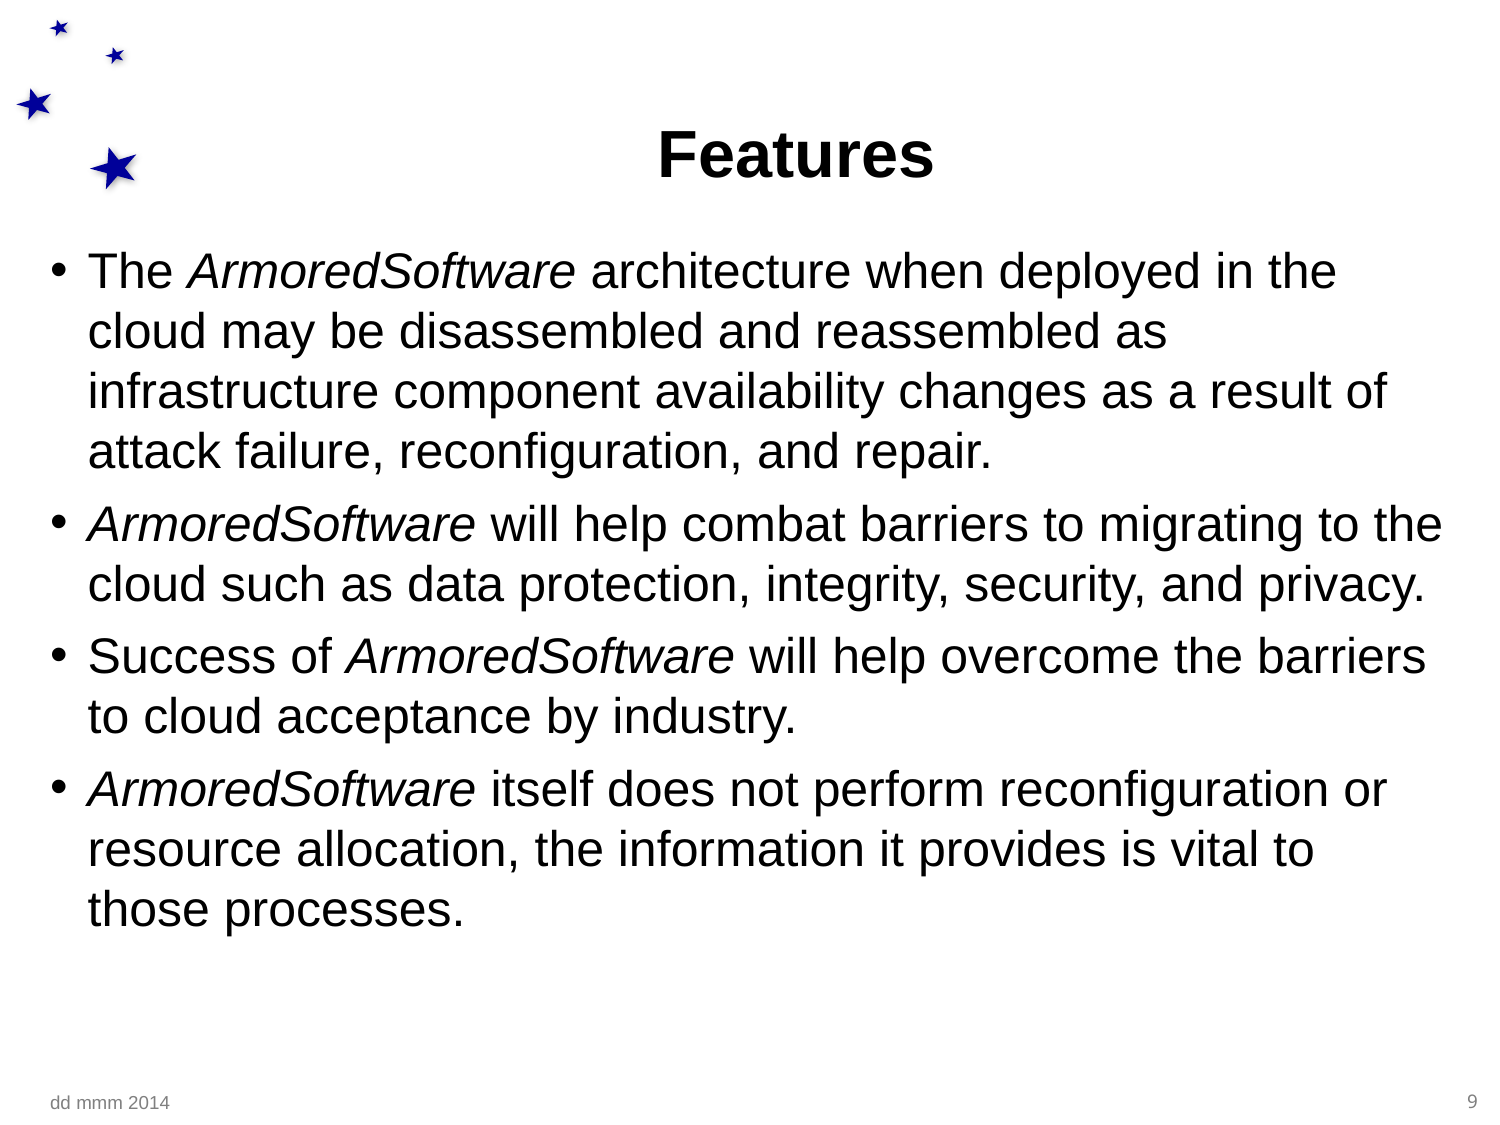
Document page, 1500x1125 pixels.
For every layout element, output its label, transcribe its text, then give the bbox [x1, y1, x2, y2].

list The ArmoredSoftware architecture when deployed in the cloud may be disassembled and reassembled as infrastructure component availability changes as a result of attack failure, reconfiguration, and repair. ArmoredSoftware will help combat barriers to migrating to the cloud such as data protection, integrity, security, and privacy. Success of ArmoredSoftware will help overcome the barriers to cloud acceptance by industry. ArmoredSoftware itself does not perform reconfiguration or resource allocation, the information it provides is vital to those processes. [49, 238, 1451, 1055]
title Features [142, 53, 1451, 192]
slide_number dd mmm 2014 [50, 1091, 236, 1114]
